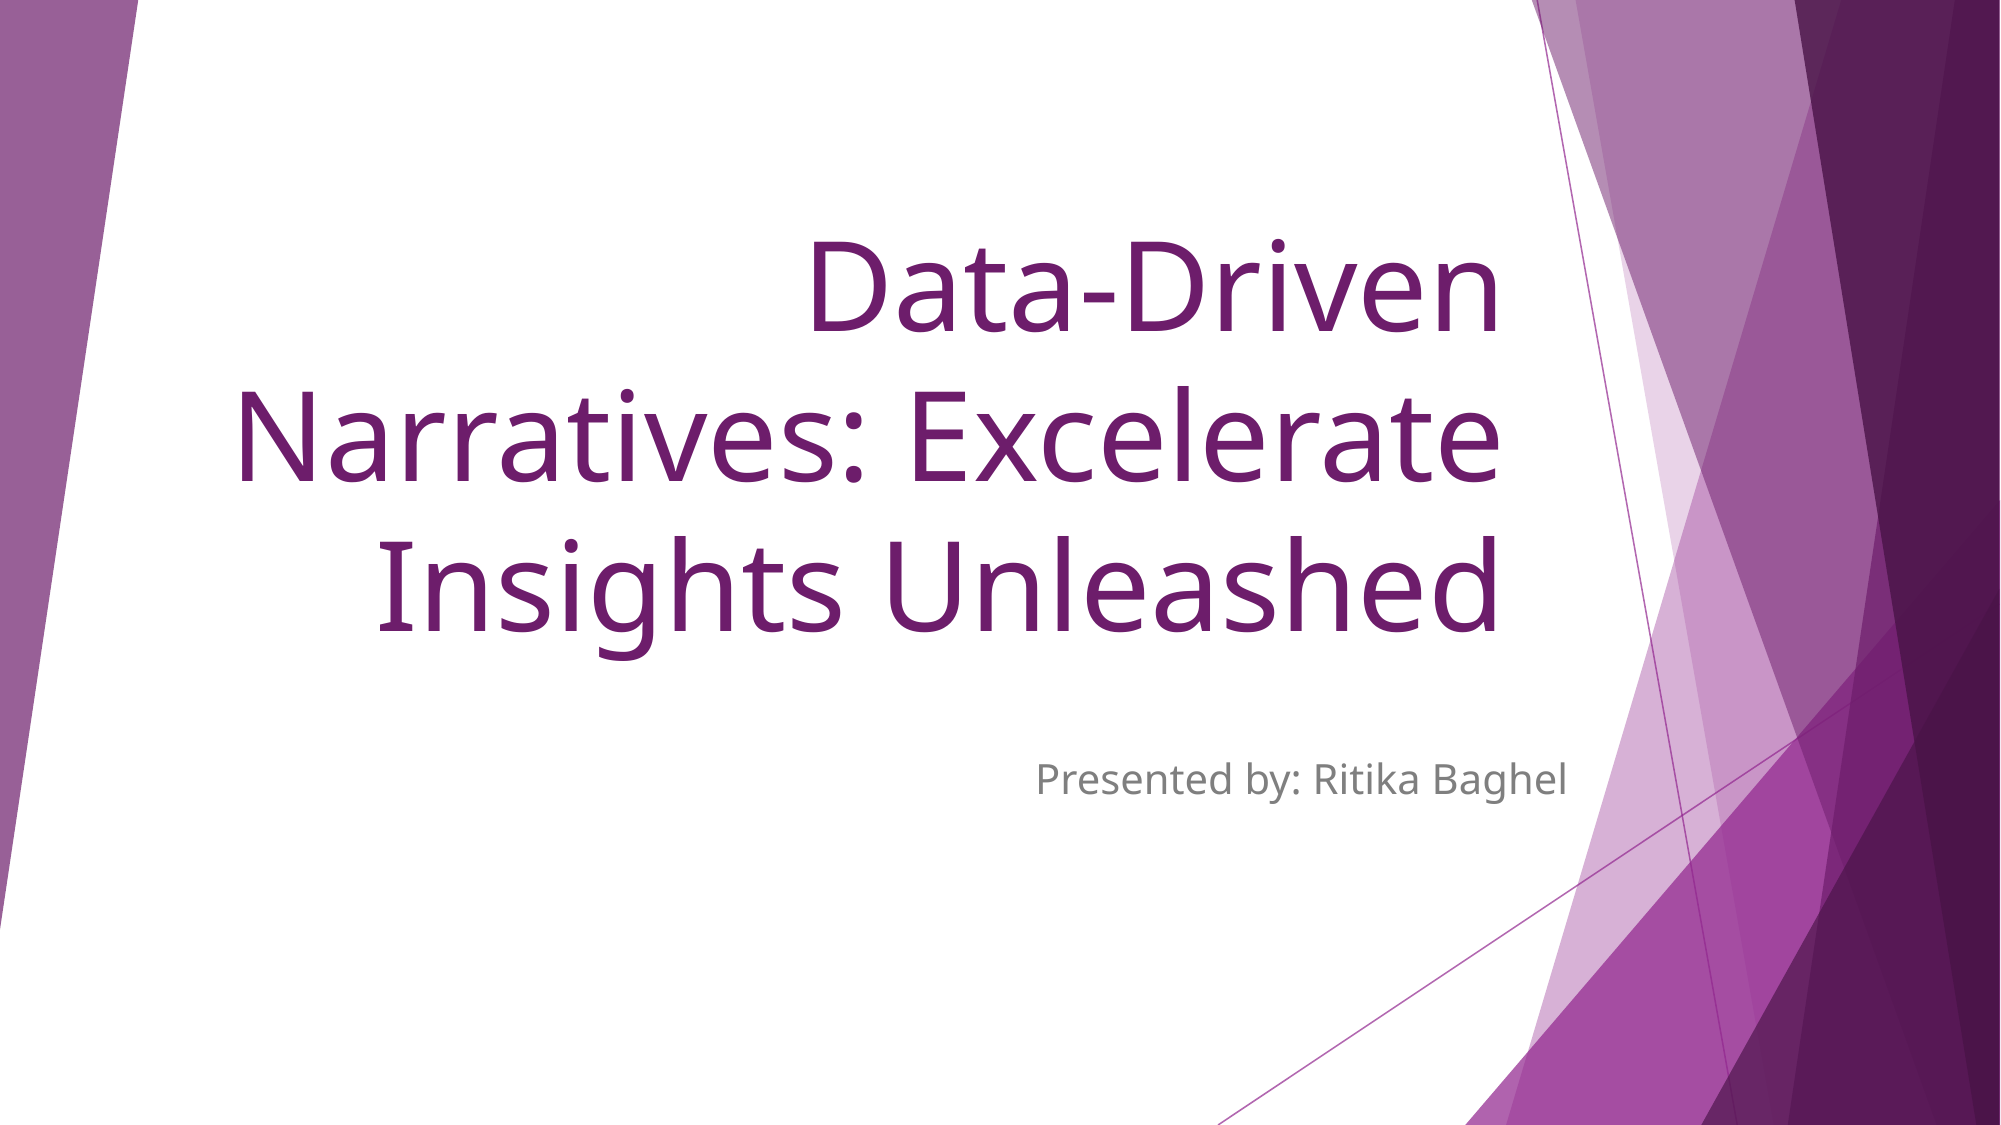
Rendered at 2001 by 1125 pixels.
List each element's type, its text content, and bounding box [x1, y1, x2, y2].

subtitle Presented by: Ritika Baghel [230, 745, 1584, 1079]
title Data-Driven Narratives: Excelerate Insights Unleashed [143, 394, 1522, 665]
